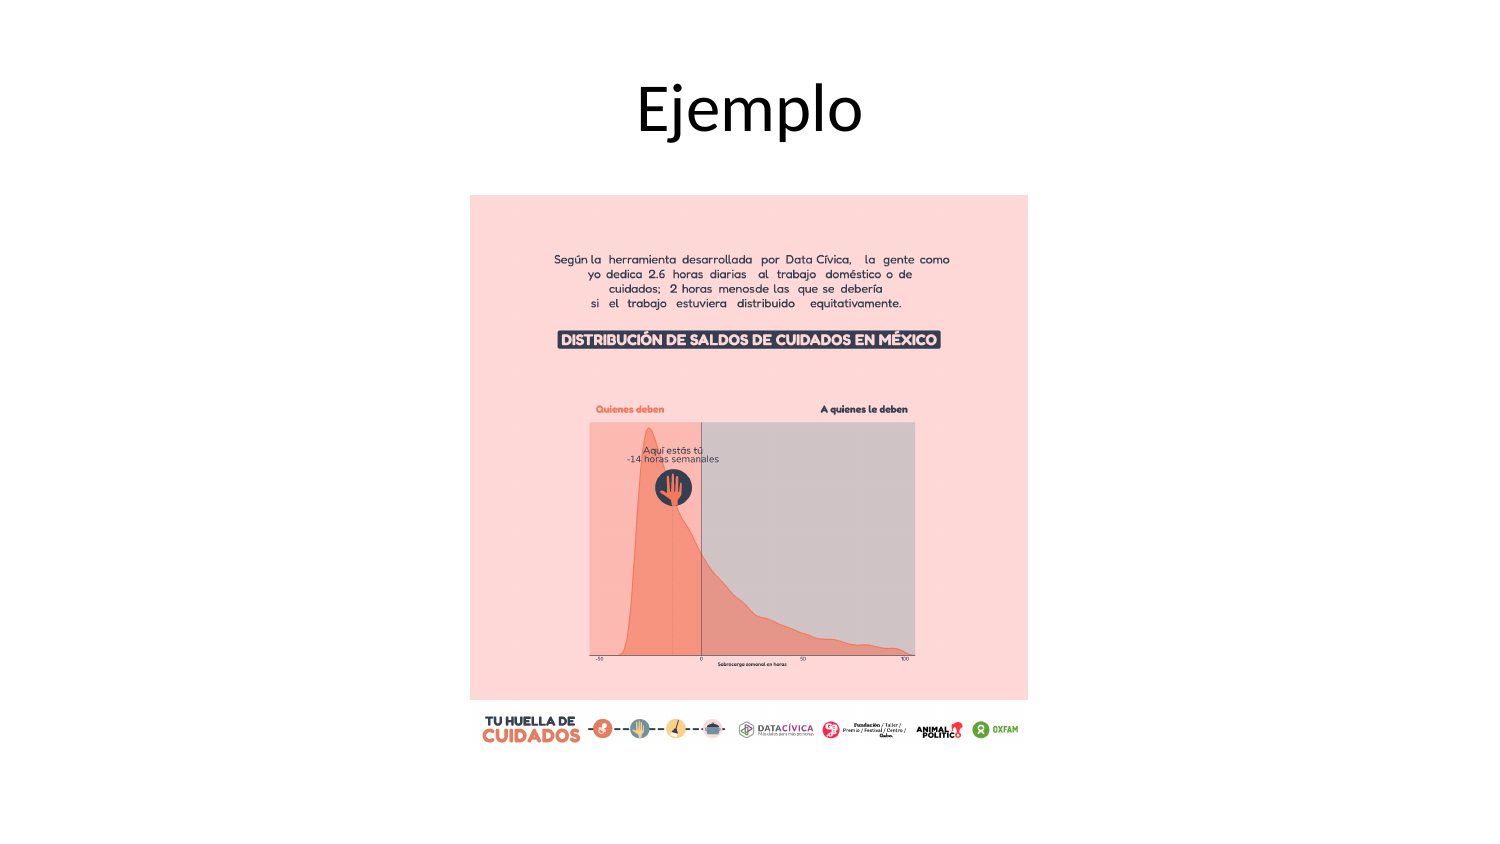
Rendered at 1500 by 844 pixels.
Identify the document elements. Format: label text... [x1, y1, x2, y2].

picture [470, 195, 1028, 753]
title Ejemplo [75, 33, 1425, 175]
